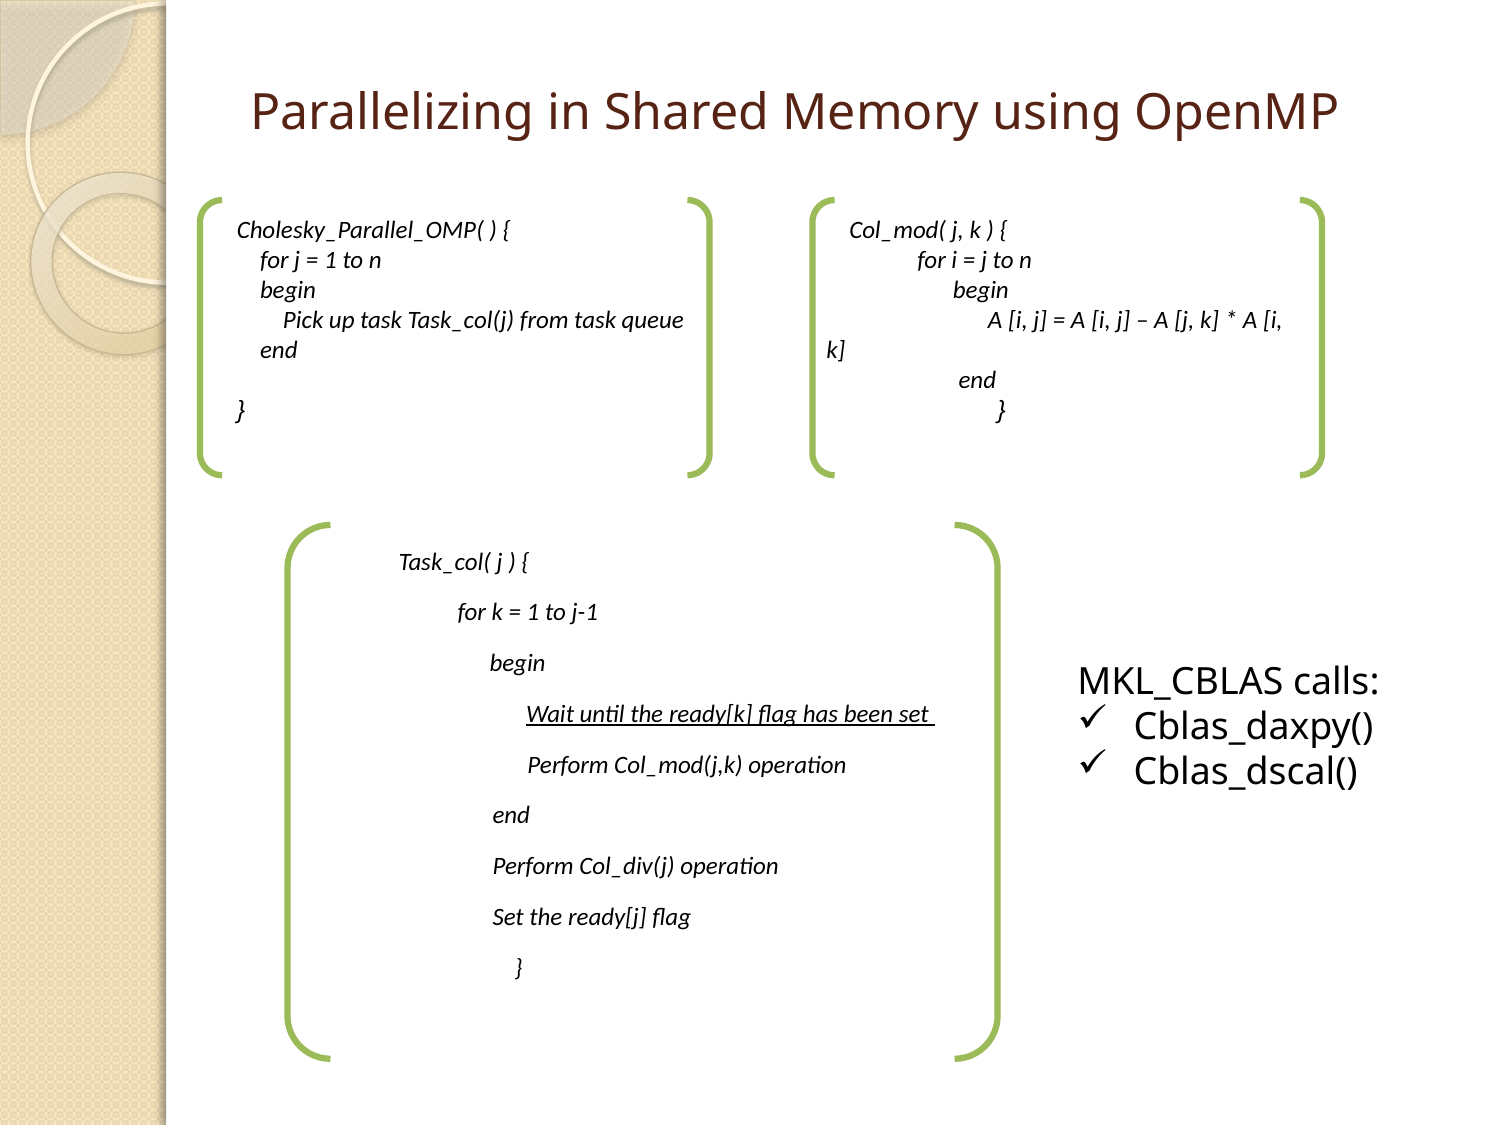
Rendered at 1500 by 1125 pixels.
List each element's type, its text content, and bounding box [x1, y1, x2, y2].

title Parallelizing in Shared Memory using OpenMP [235, 45, 1450, 175]
text_box Cholesky_Parallel_OMP( ) { for j = 1 to n begin Pick up task Task_col(j) from task queue end } [199, 200, 710, 476]
text_box Col_mod( j, k ) { for i = j to n begin A [i, j] = A [i, j] – A [j, k] * A [i, k] end } [812, 200, 1323, 476]
text_box MKL_CBLAS calls: Cblas_daxpy() Cblas_dscal() [1062, 649, 1400, 800]
text_box Task_col( j ) { for k = 1 to j-1 begin Wait until the ready[k] flag has been set Perform Col_mod(j,k) operation end Perform Col_div(j) operation Set the ready[j] flag } [287, 524, 998, 1059]
